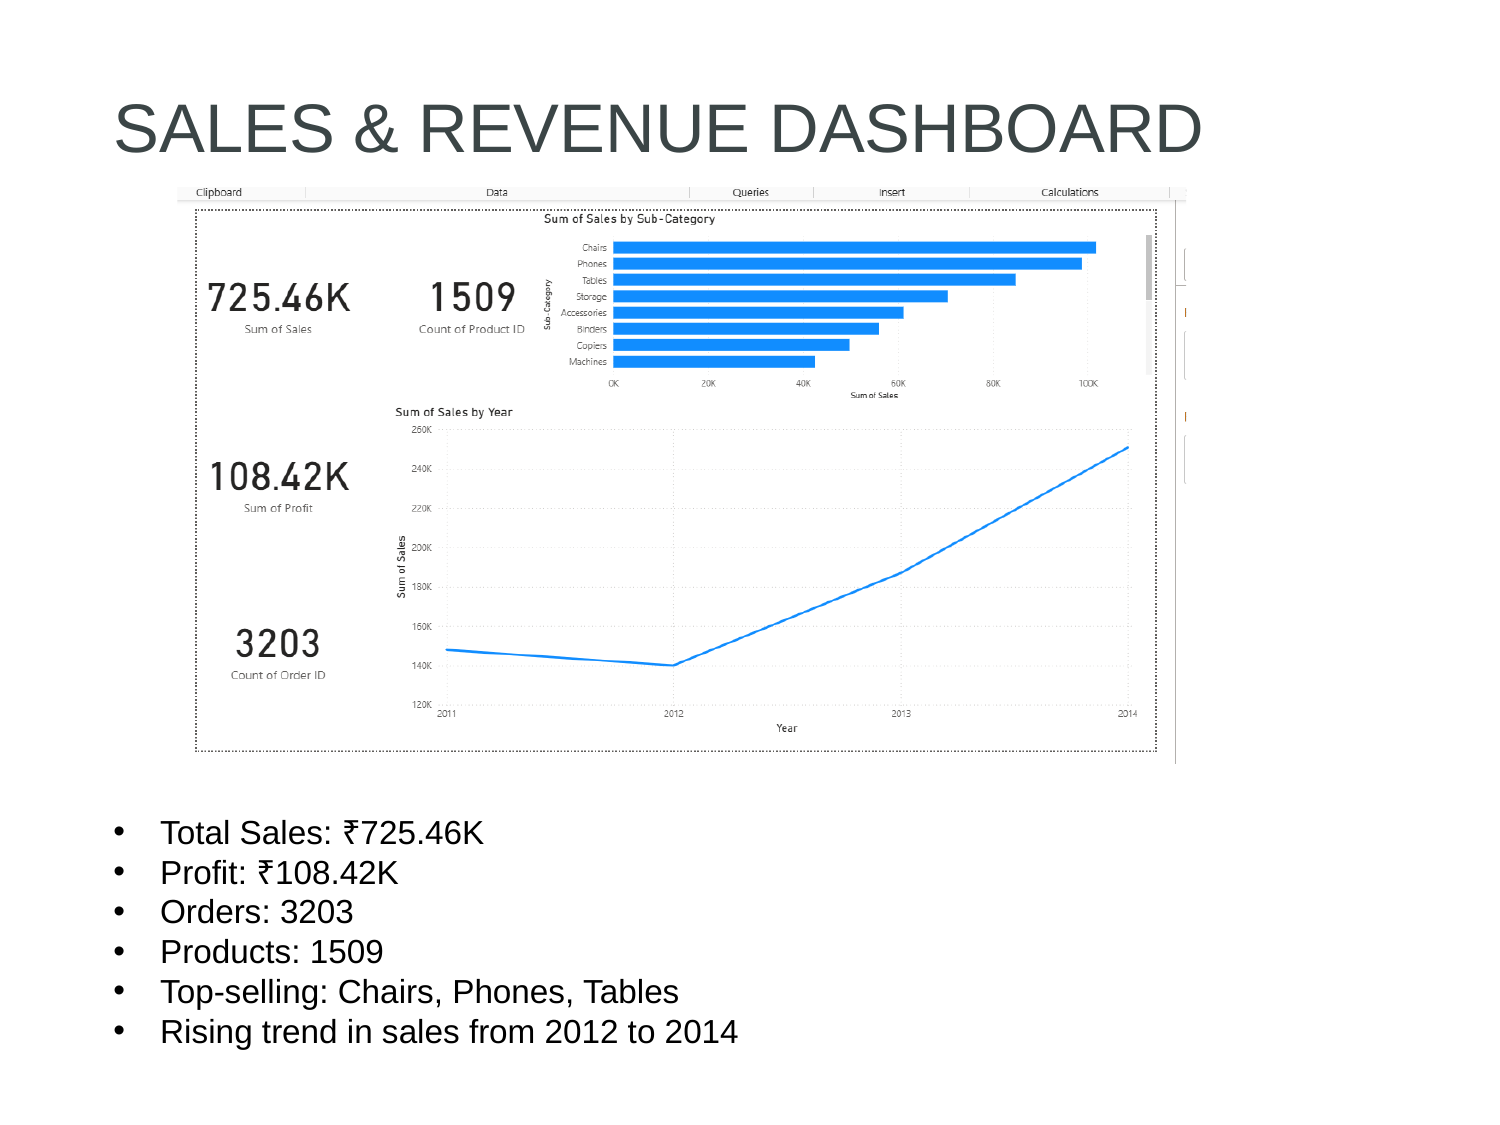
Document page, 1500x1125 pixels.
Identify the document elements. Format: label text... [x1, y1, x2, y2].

title Sales & Revenue Dashboard [98, 92, 1393, 187]
text_box Total Sales: ₹725.46K Profit: ₹108.42K Orders: 3203 Products: 1509 Top-selling: Chairs, Phones, Tables Rising trend in sales from 2012 to 2014 [98, 763, 1140, 1058]
picture [177, 187, 1187, 764]
